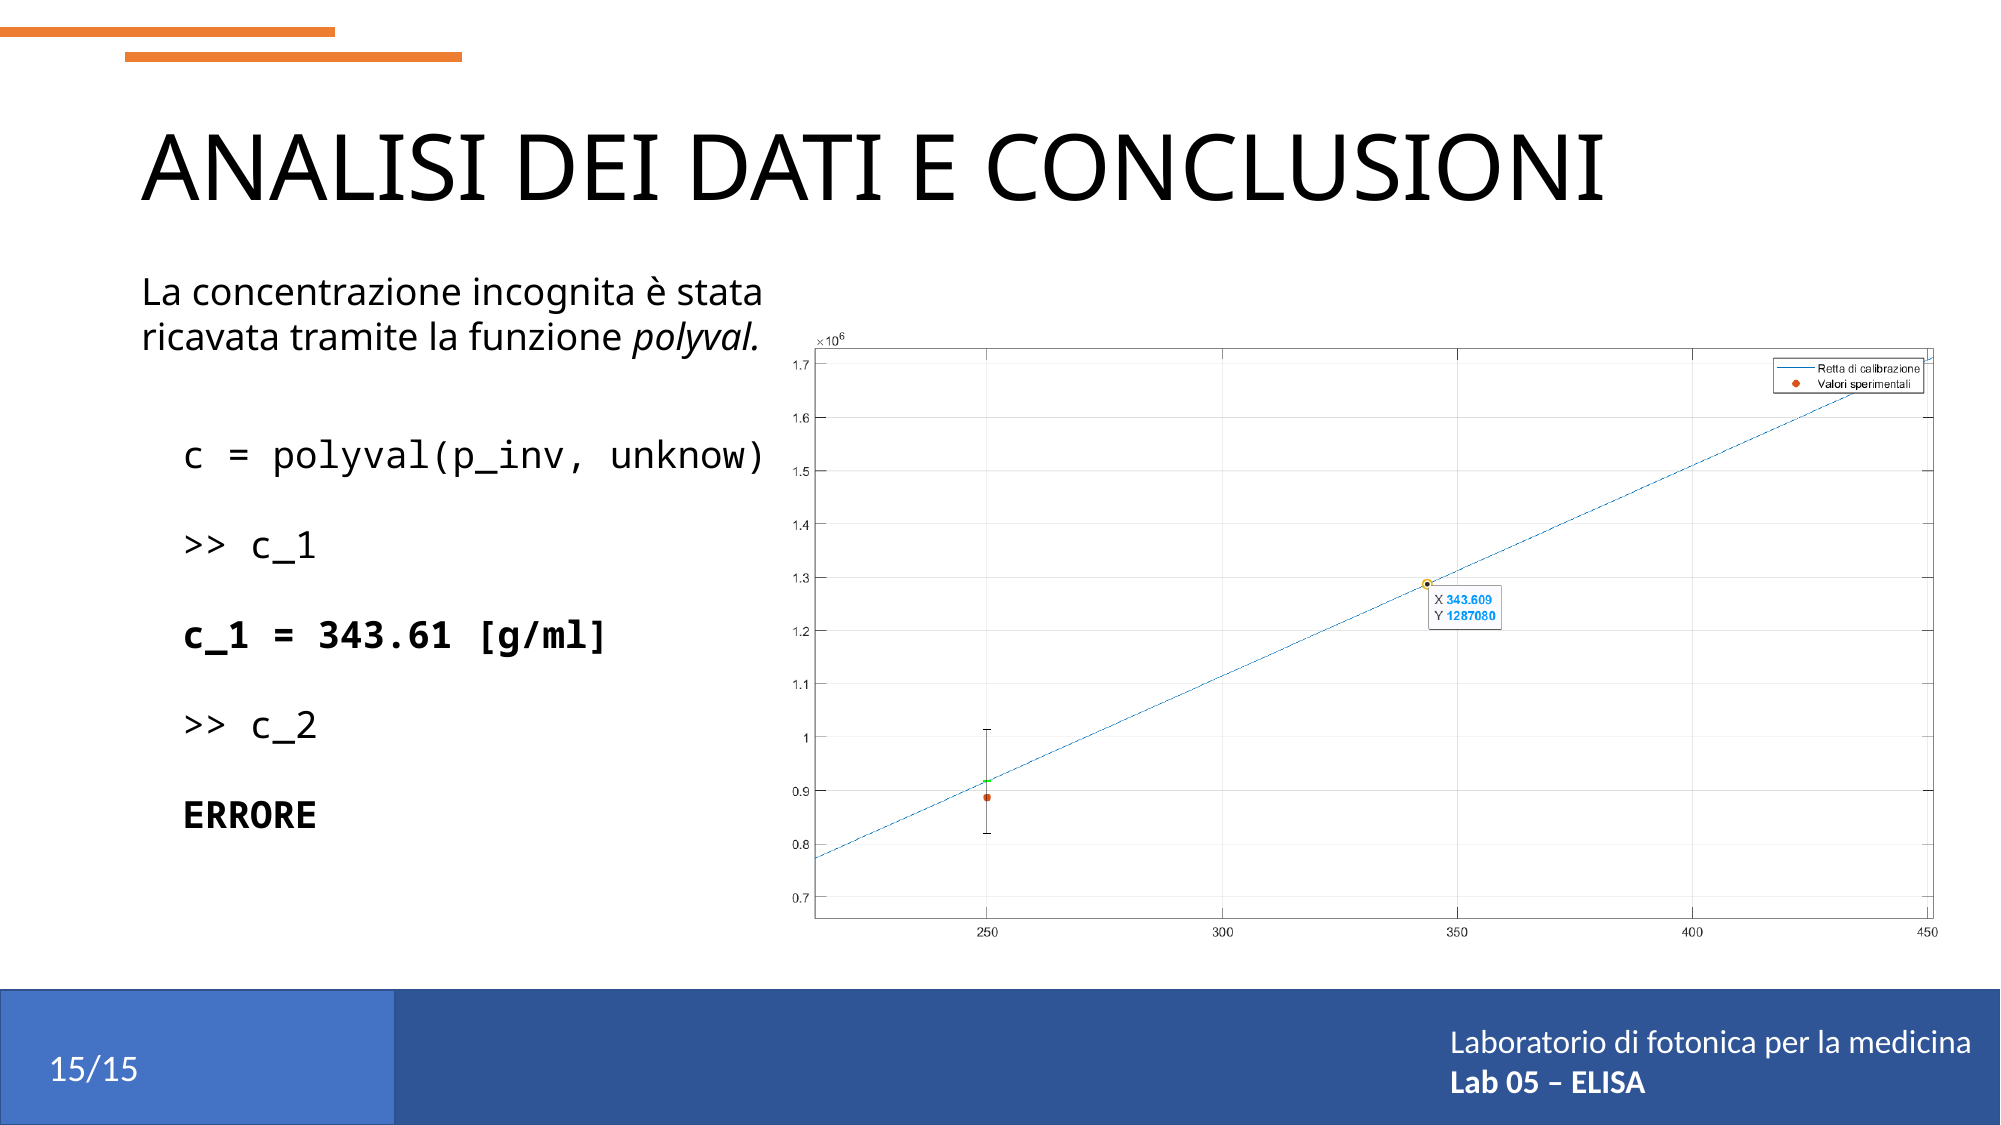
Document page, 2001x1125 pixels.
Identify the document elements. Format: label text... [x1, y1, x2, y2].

text_box [0, 28, 335, 36]
text_box 15/15 [33, 1036, 168, 1097]
text_box [126, 53, 461, 61]
text_box [395, 990, 2000, 1125]
text_box [0, 990, 395, 1125]
text_box ANALISI DEI DATI E CONCLUSIONI [126, 101, 1729, 227]
text_box La concentrazione incognita è stata ricavata tramite la funzione polyval. [126, 259, 823, 365]
text_box Laboratorio di fotonica per la medicina Lab 05 – ELISA [1435, 1012, 2000, 1125]
picture [770, 320, 1975, 954]
text_box c = polyval(p_inv, unknow); >> c_1 c_1 = 343.61 [g/ml] >> c_2 ERRORE [167, 424, 770, 844]
